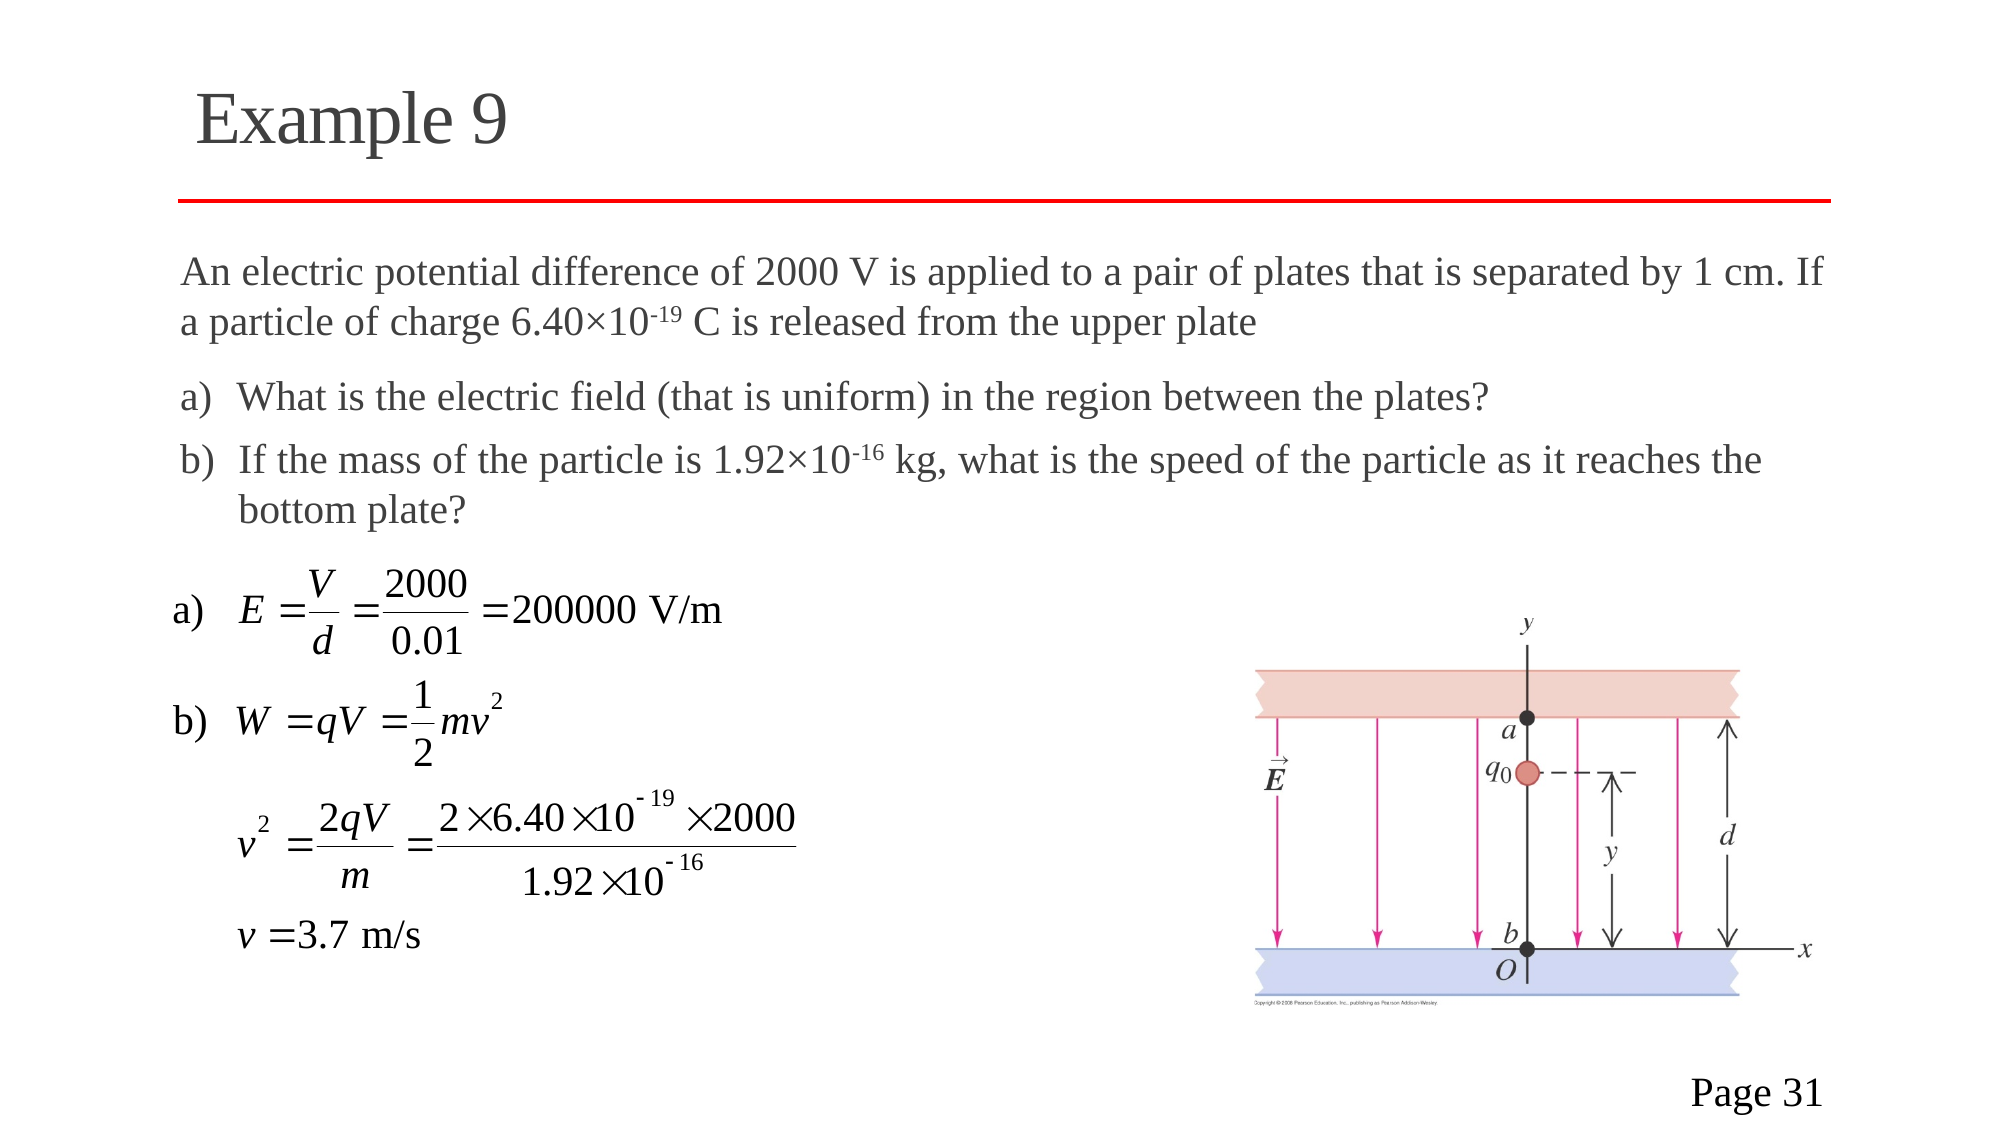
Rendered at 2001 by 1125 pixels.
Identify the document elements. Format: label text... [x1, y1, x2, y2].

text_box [168, 558, 802, 956]
title Example 9 [180, 47, 1830, 195]
list An electric potential difference of 2000 V is applied to a pair of plates that is separated by 1 cm. If a particle of charge 6.40×10-19 C is released from the upper plate a) What is the electric field (that is uniform) in the region between the plates? b) If the mass of the particle is 1.92×10-16 kg, what is the speed of the particle as it reaches the bottom plate? [180, 236, 1834, 1004]
picture [1254, 617, 1817, 1010]
slide_number Page 31 [1624, 1059, 1840, 1120]
